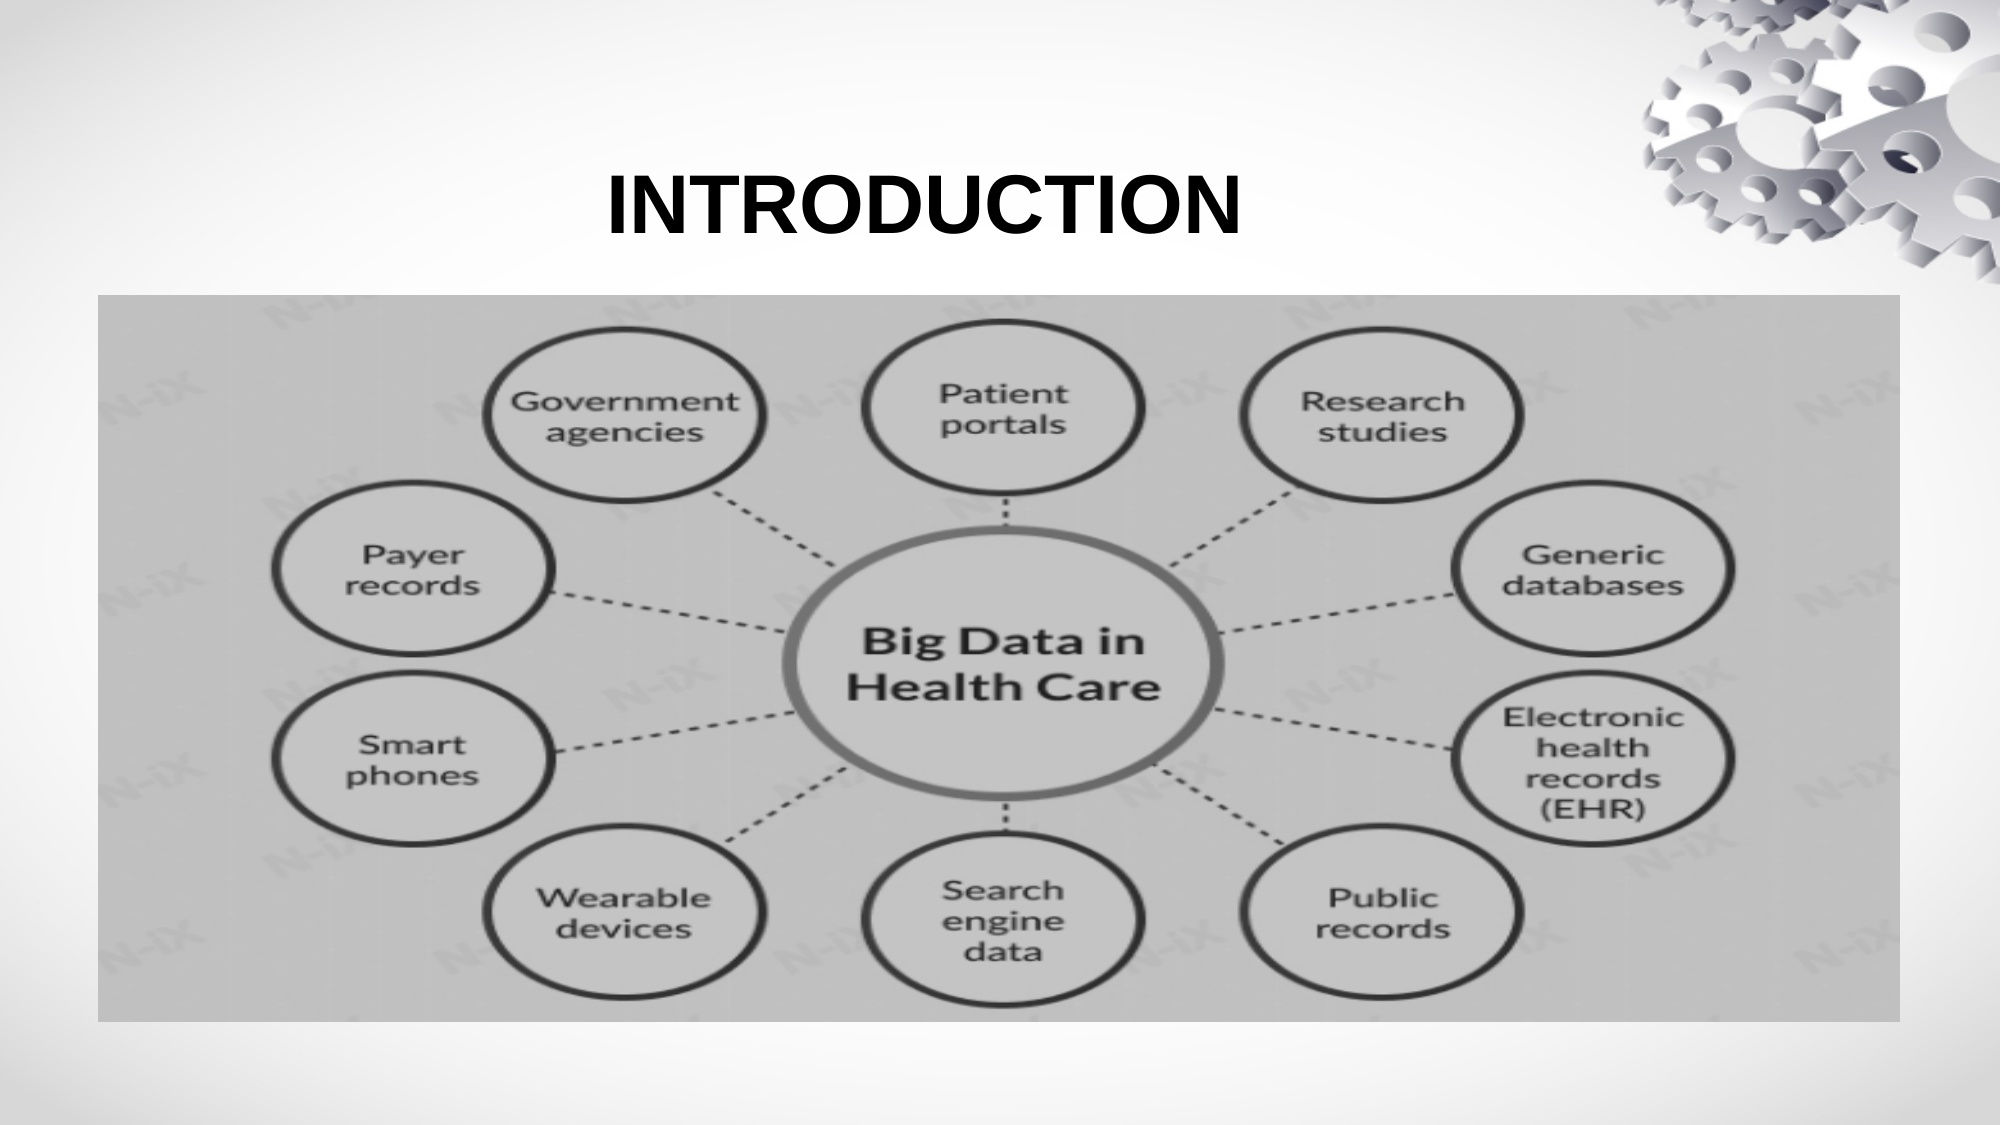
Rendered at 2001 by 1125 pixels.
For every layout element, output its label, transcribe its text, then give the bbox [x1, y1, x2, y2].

text_box INTRODUCTION [591, 142, 1437, 258]
picture [0, 0, 2000, 1125]
